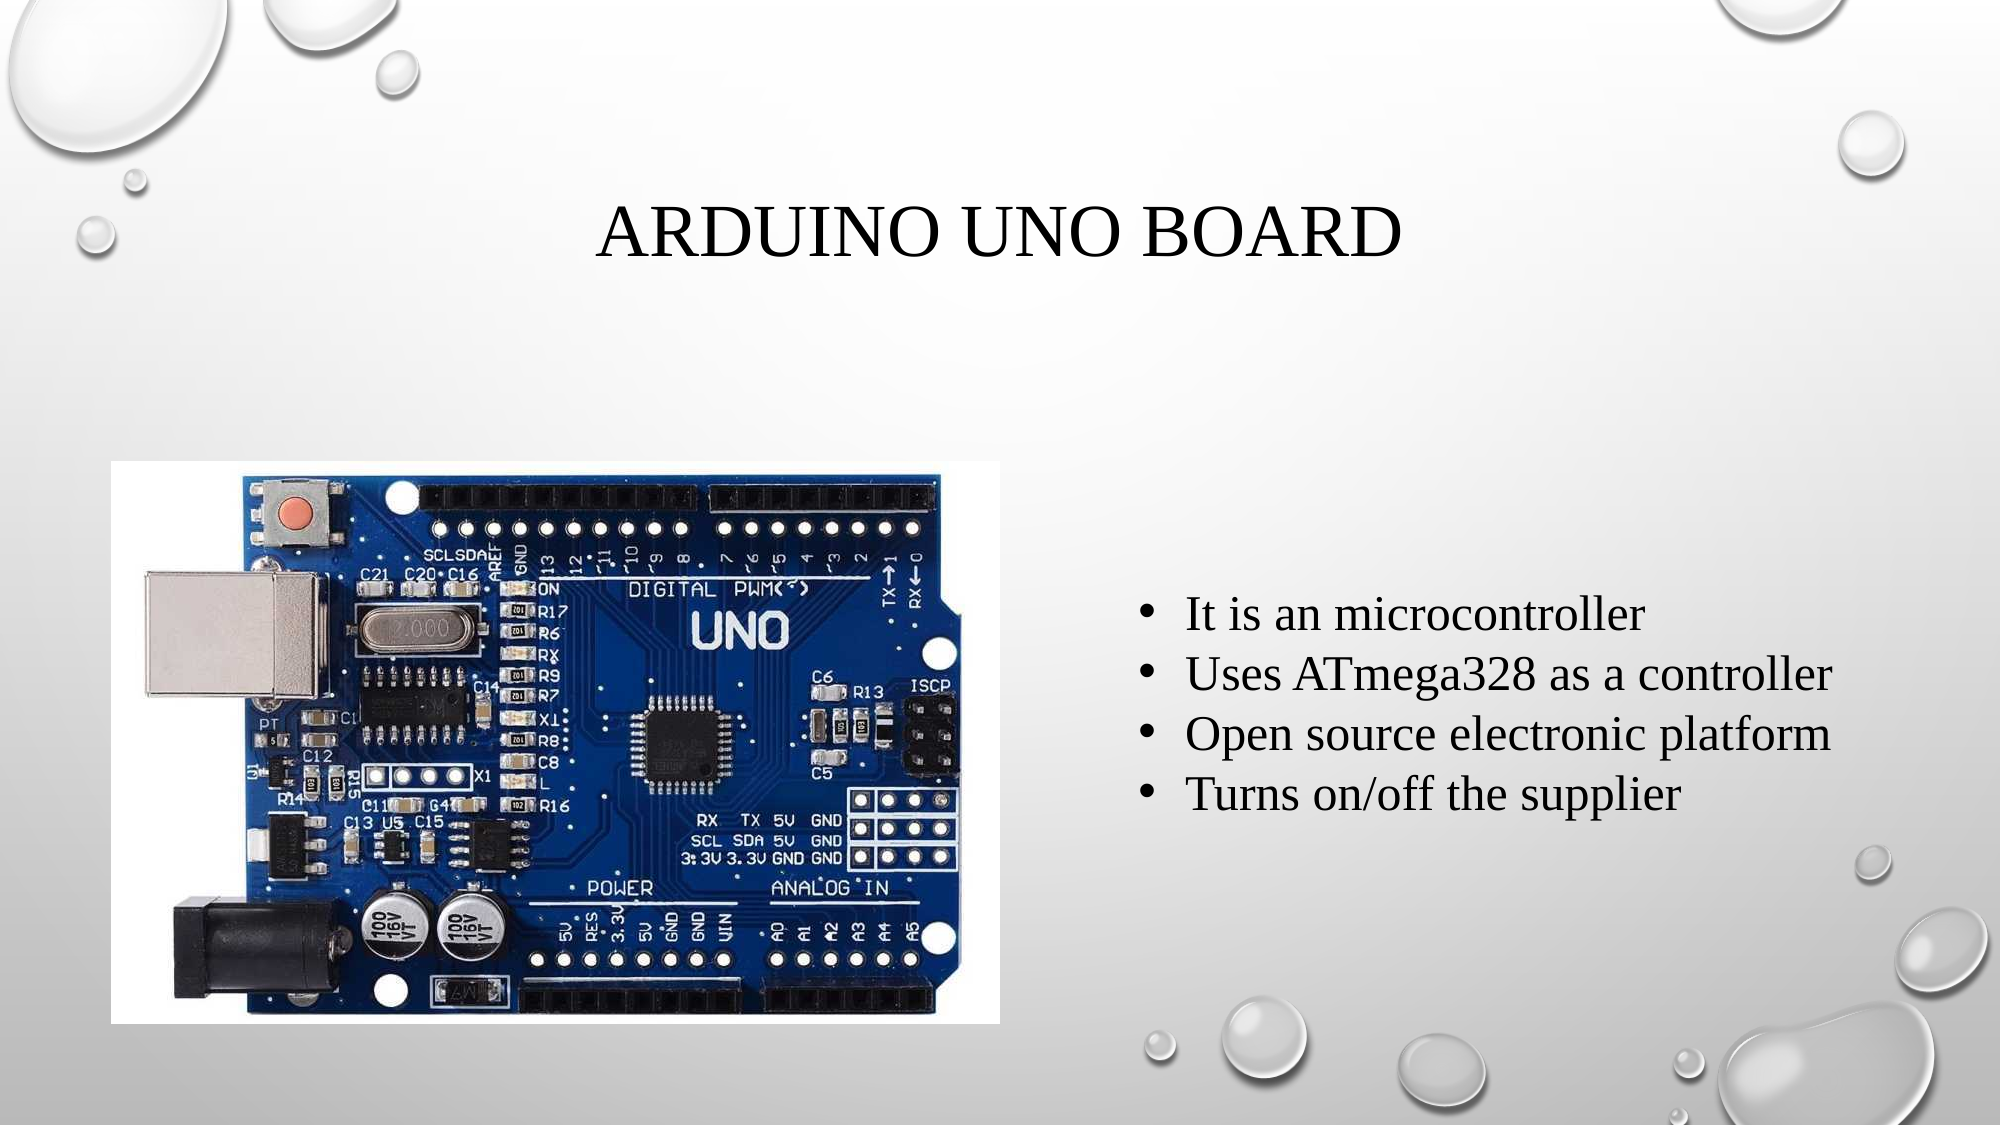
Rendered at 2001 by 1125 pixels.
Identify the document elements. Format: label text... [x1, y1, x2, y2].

text_box It is an microcontroller Uses ATmega328 as a controller Open source electronic platform Turns on/off the supplier [1123, 527, 1912, 828]
title ARDUINO UNO BOARD [149, 101, 1851, 364]
picture [0, 0, 2000, 1125]
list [111, 461, 1001, 1024]
